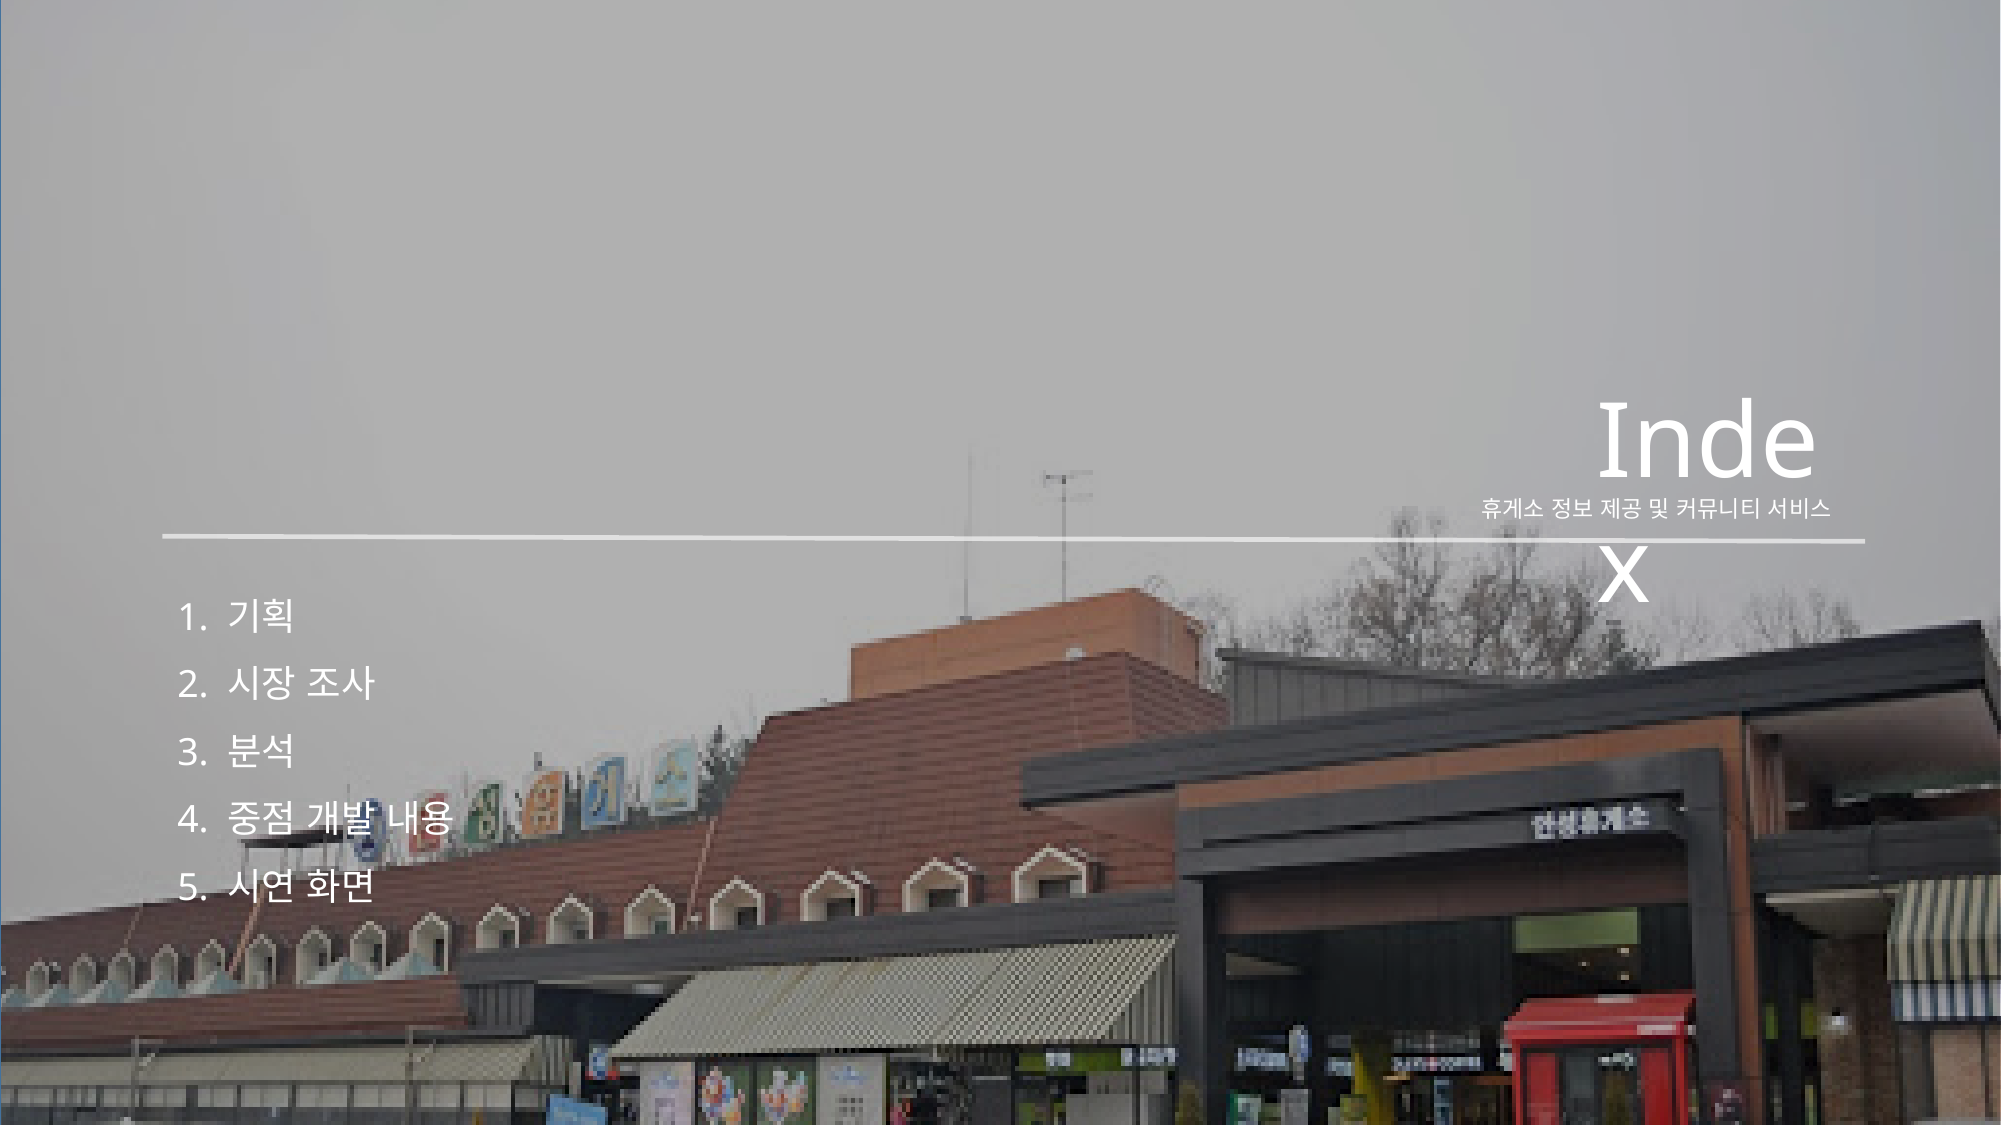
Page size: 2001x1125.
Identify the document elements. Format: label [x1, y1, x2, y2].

picture [0, 0, 2001, 1125]
text_box [162, 536, 1866, 542]
